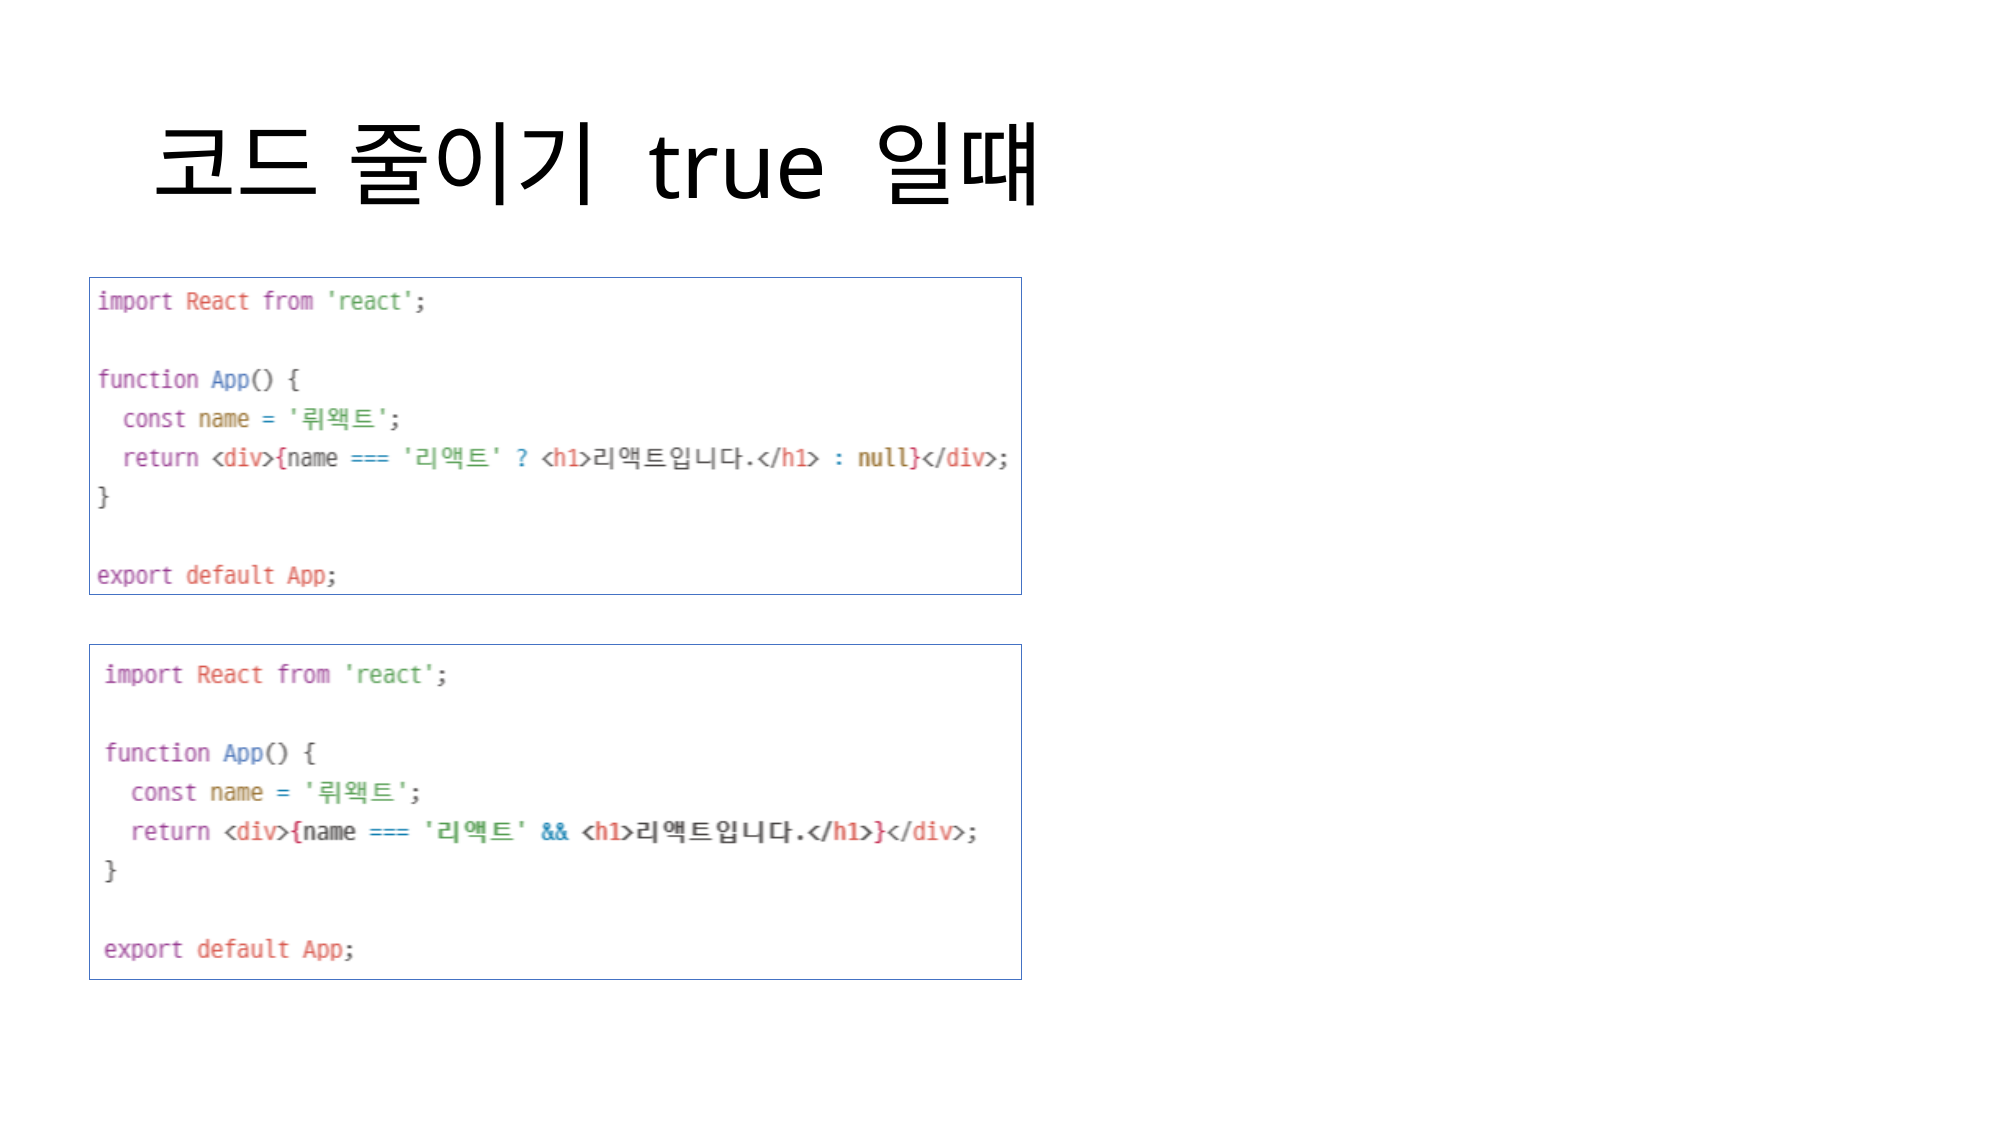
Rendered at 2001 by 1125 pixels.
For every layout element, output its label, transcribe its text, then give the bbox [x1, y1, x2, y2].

picture [89, 277, 1022, 595]
title 코드 줄이기 true 일떄 [137, 59, 1863, 278]
picture [89, 644, 1022, 980]
